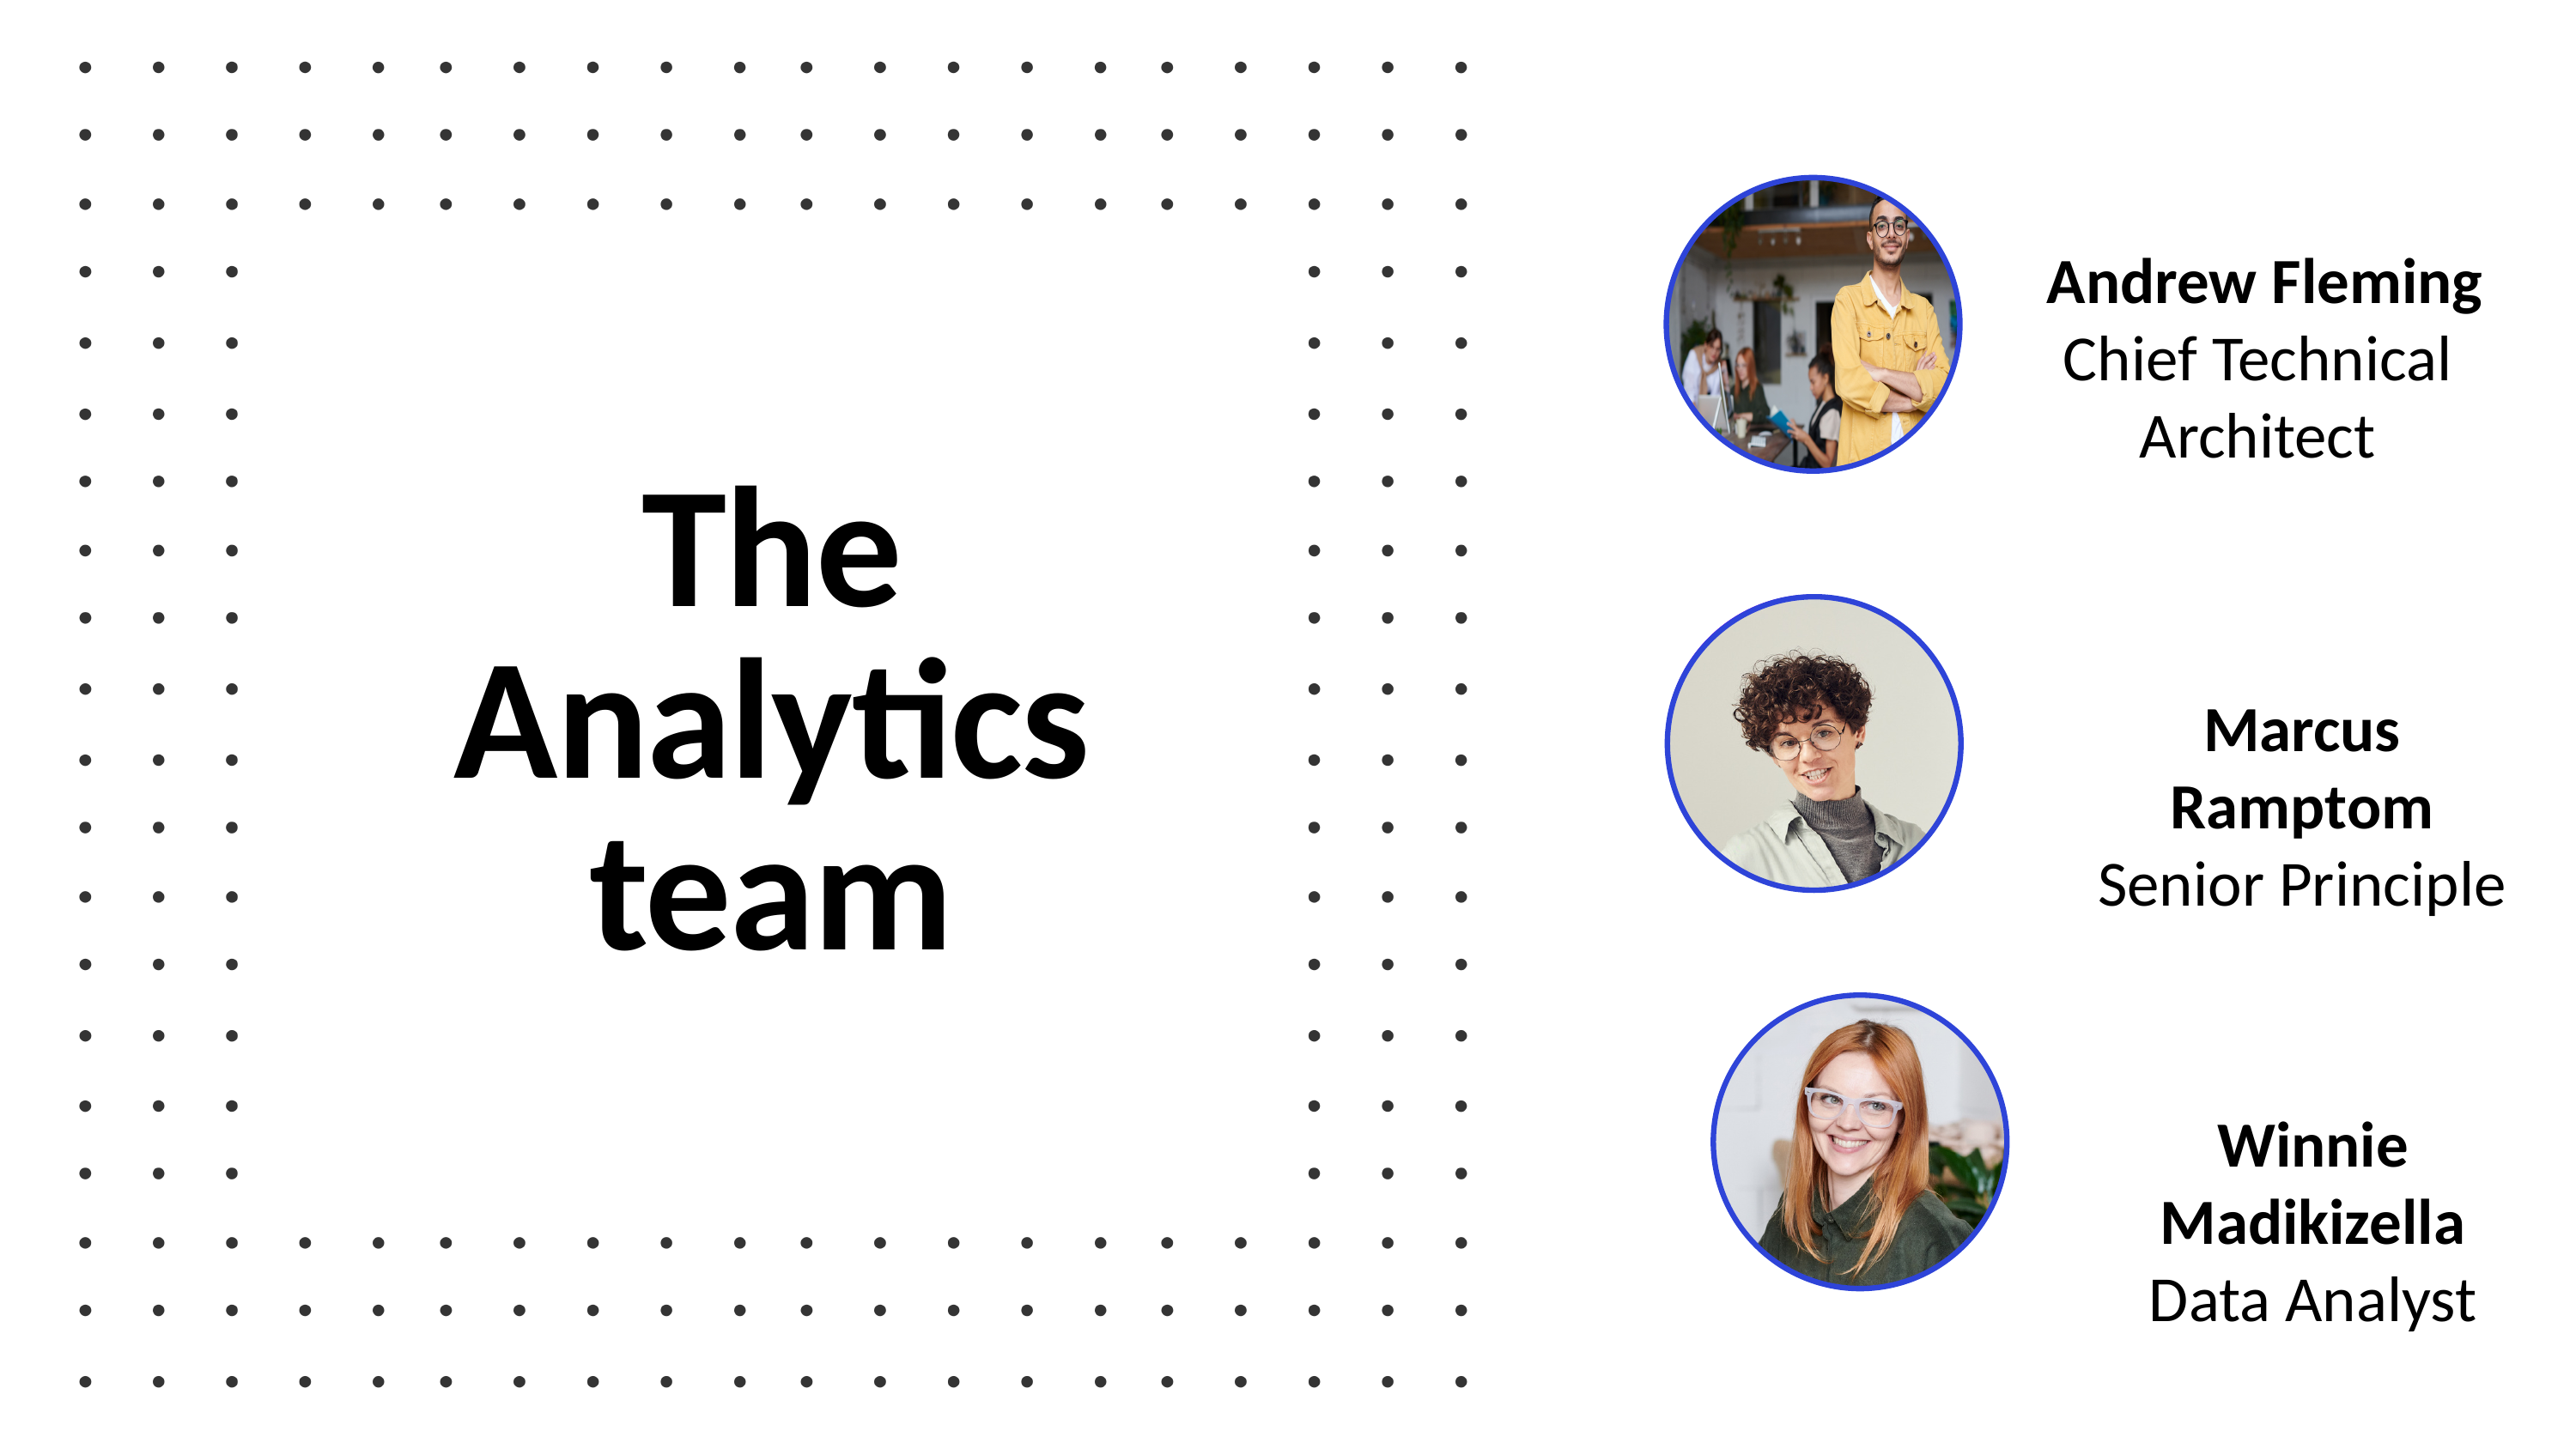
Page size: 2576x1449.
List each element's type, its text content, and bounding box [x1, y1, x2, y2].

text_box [70, 57, 1472, 1392]
text_box Andrew Fleming Chief Technical Architect [1971, 233, 2544, 478]
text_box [1706, 989, 2014, 1294]
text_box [1660, 593, 1969, 894]
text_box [1660, 171, 1967, 477]
text_box Winnie Madikizella Data Analyst [2081, 1095, 2544, 1341]
text_box Marcus Ramptom Senior Principle [2061, 681, 2544, 925]
